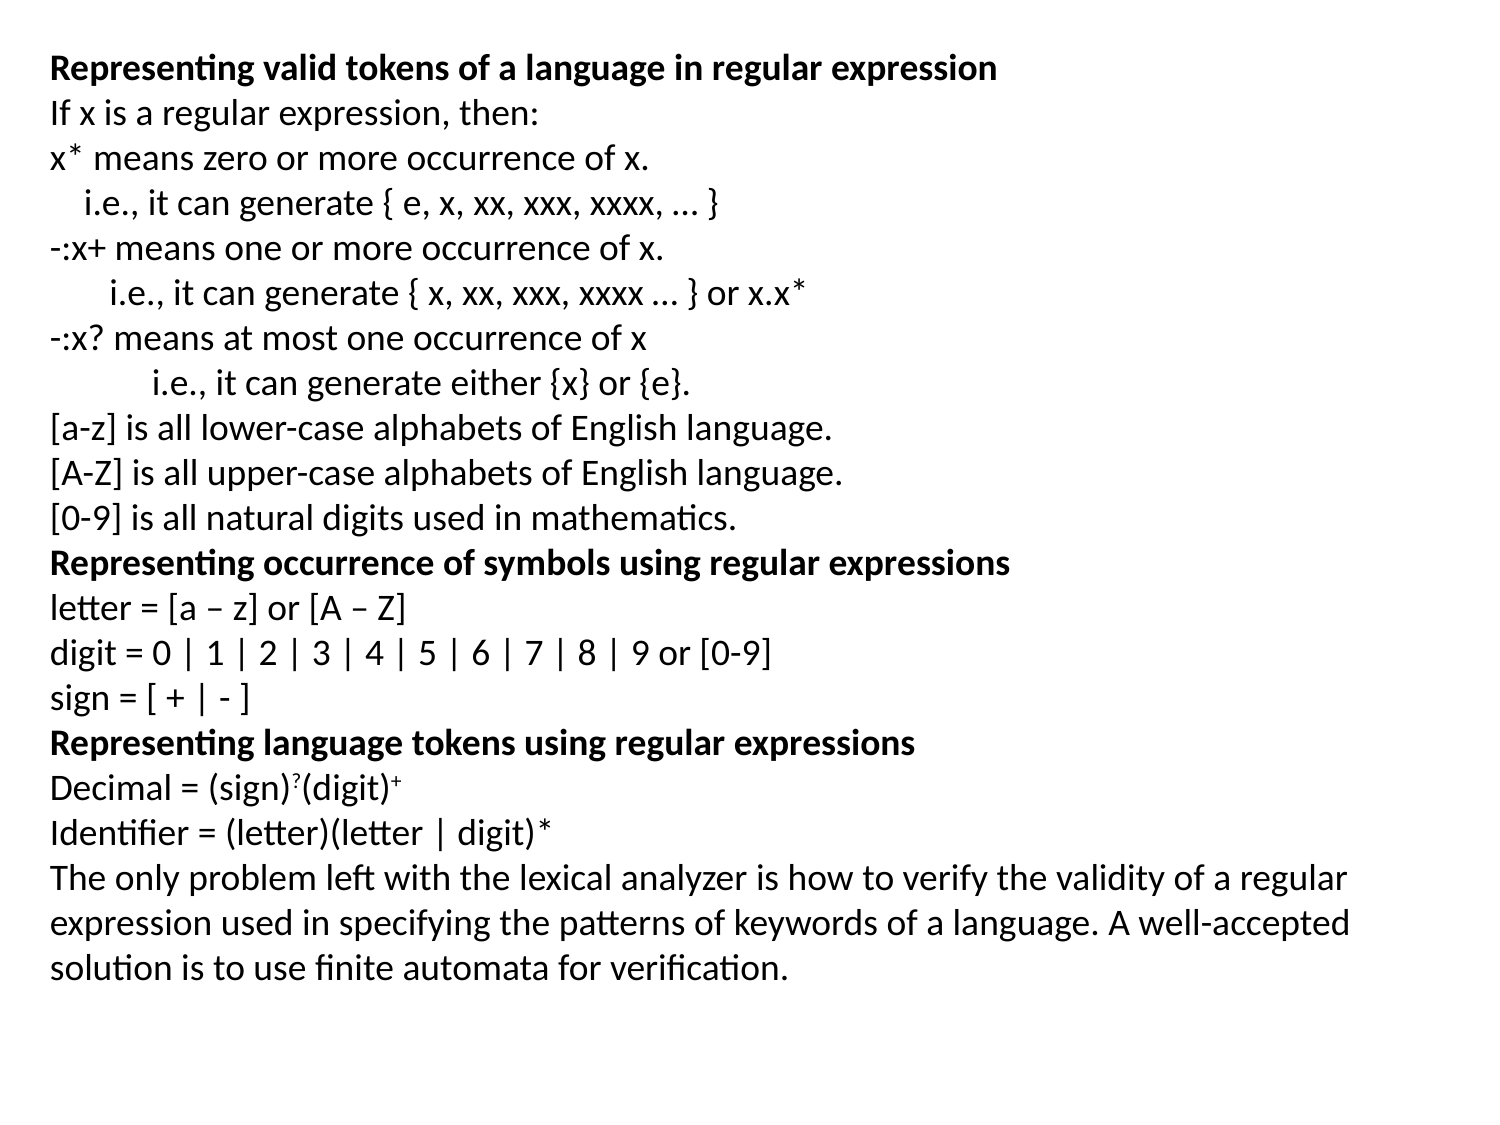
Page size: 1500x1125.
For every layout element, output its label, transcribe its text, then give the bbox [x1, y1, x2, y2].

text_box Representing valid tokens of a language in regular expression If x is a regular expression, then: x* means zero or more occurrence of x. i.e., it can generate { e, x, xx, xxx, xxxx, … } -:x+ means one or more occurrence of x. i.e., it can generate { x, xx, xxx, xxxx … } or x.x* -:x? means at most one occurrence of x i.e., it can generate either {x} or {e}. [a-z] is all lower-case alphabets of English language. [A-Z] is all upper-case alphabets of English language. [0-9] is all natural digits used in mathematics. Representing occurrence of symbols using regular expressions letter = [a – z] or [A – Z] digit = 0 | 1 | 2 | 3 | 4 | 5 | 6 | 7 | 8 | 9 or [0-9] sign = [ + | - ] Representing language tokens using regular expressions Decimal = (sign)?(digit)+ Identifier = (letter)(letter | digit)* The only problem left with the lexical analyzer is how to verify the validity of a regular expression used in specifying the patterns of keywords of a language. A well-accepted solution is to use finite automata for verification. [35, 35, 1418, 1040]
